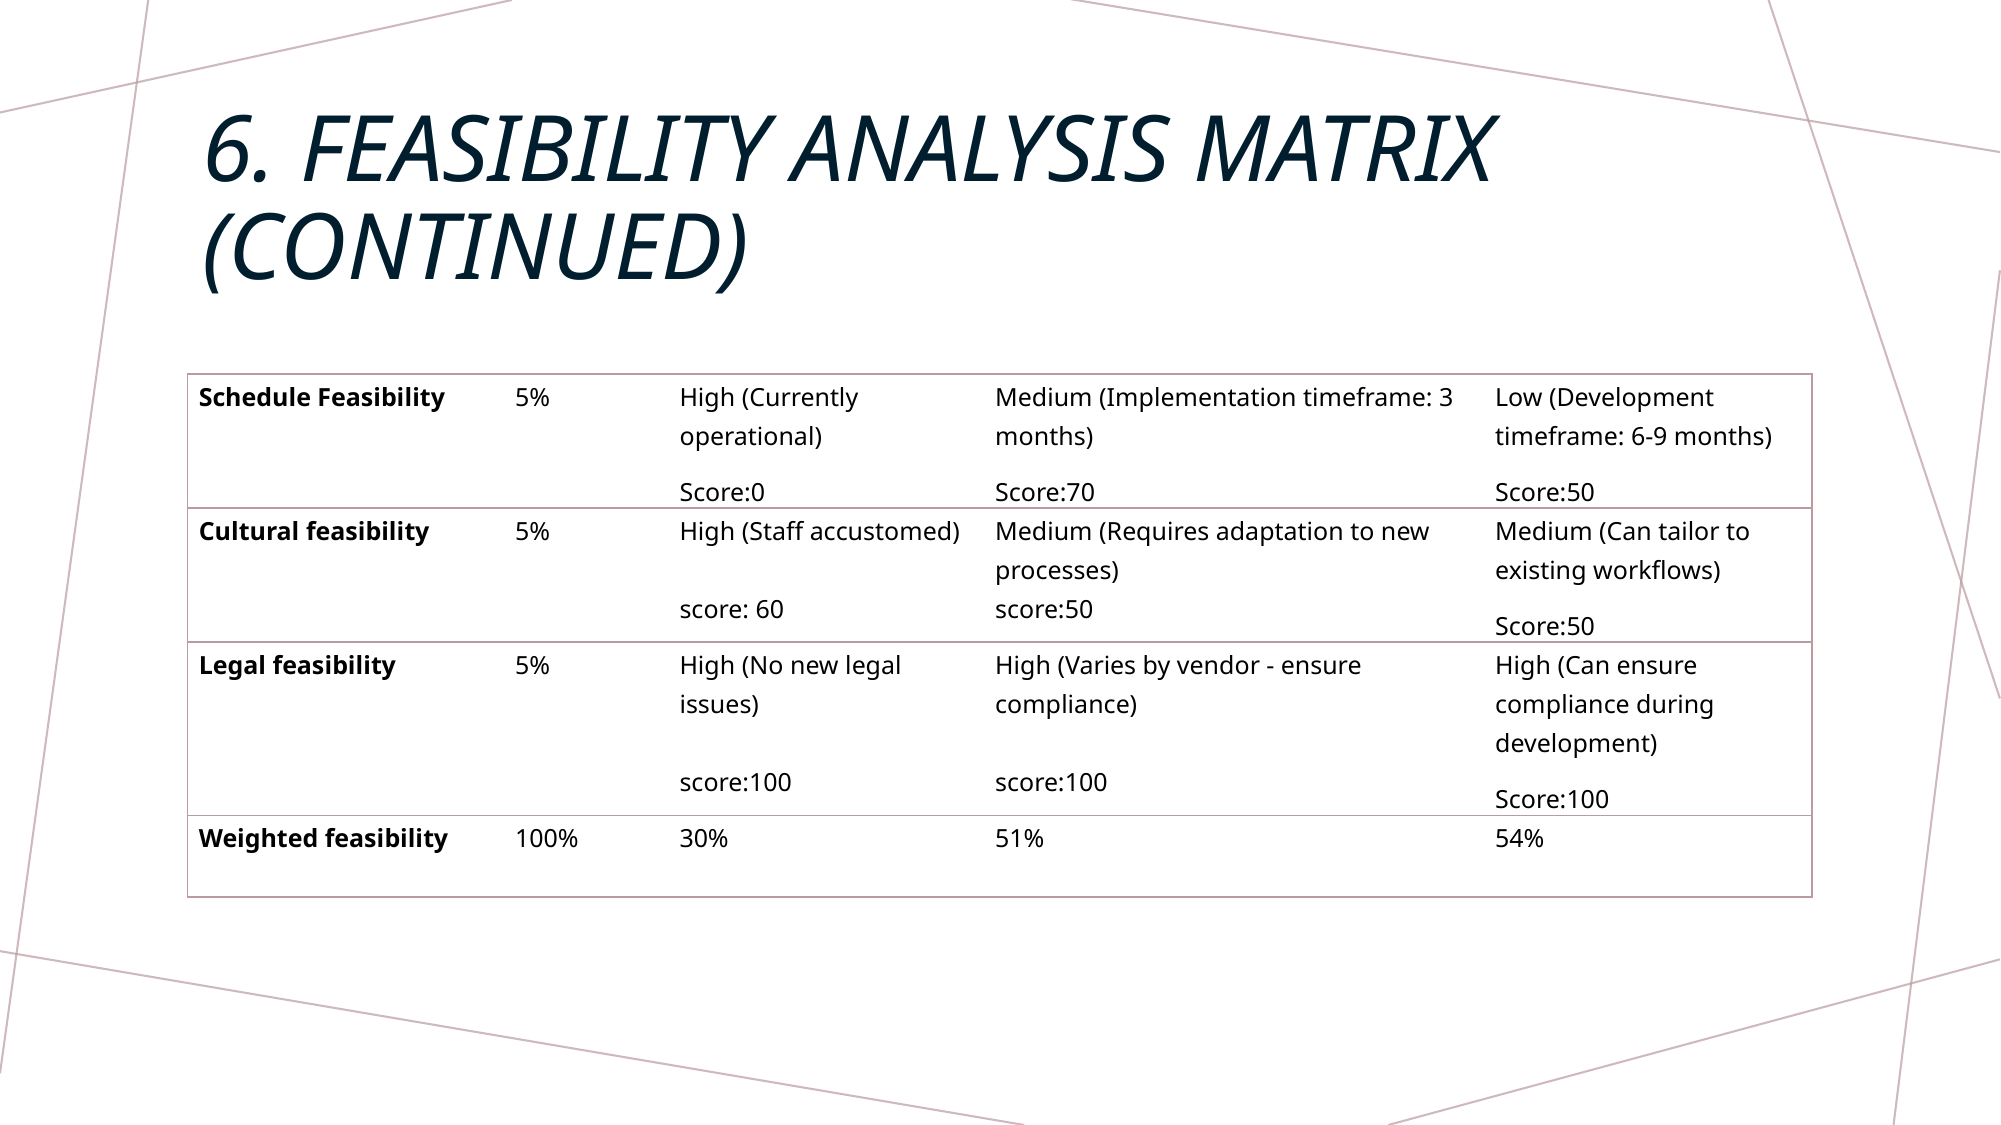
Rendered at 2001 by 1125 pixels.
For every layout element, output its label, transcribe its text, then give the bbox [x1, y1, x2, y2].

table_cell High (Can ensure compliance during development) Score:100 [1484, 643, 1811, 815]
table_header Low (Development timeframe: 6-9 months) Score:50 [1484, 375, 1811, 507]
table_cell High (No new legal issues) score:100 [668, 643, 984, 815]
table_header Schedule Feasibility [188, 375, 504, 507]
table_cell High (Varies by vendor - ensure compliance) score:100 [984, 643, 1484, 815]
table_cell 5% [504, 643, 668, 815]
table_cell 100% [504, 816, 668, 896]
table_cell 30% [668, 816, 984, 896]
table_header Medium (Implementation timeframe: 3 months) Score:70 [984, 375, 1484, 507]
table_cell High (Staff accustomed) score: 60 [668, 509, 984, 641]
table_cell Cultural feasibility [188, 509, 504, 641]
table_header 5% [504, 375, 668, 507]
title 6. Feasibility analysis matrix (Continued) [187, 87, 1813, 315]
table_cell Legal feasibility [188, 643, 504, 815]
table_cell Weighted feasibility [188, 816, 504, 896]
table_cell Medium (Requires adaptation to new processes) score:50 [984, 509, 1484, 641]
table_header High (Currently operational) Score:0 [668, 375, 984, 507]
table_cell 51% [984, 816, 1484, 896]
table_cell 5% [504, 509, 668, 641]
table_cell Medium (Can tailor to existing workflows) Score:50 [1484, 509, 1811, 641]
table_cell 54% [1484, 816, 1811, 896]
